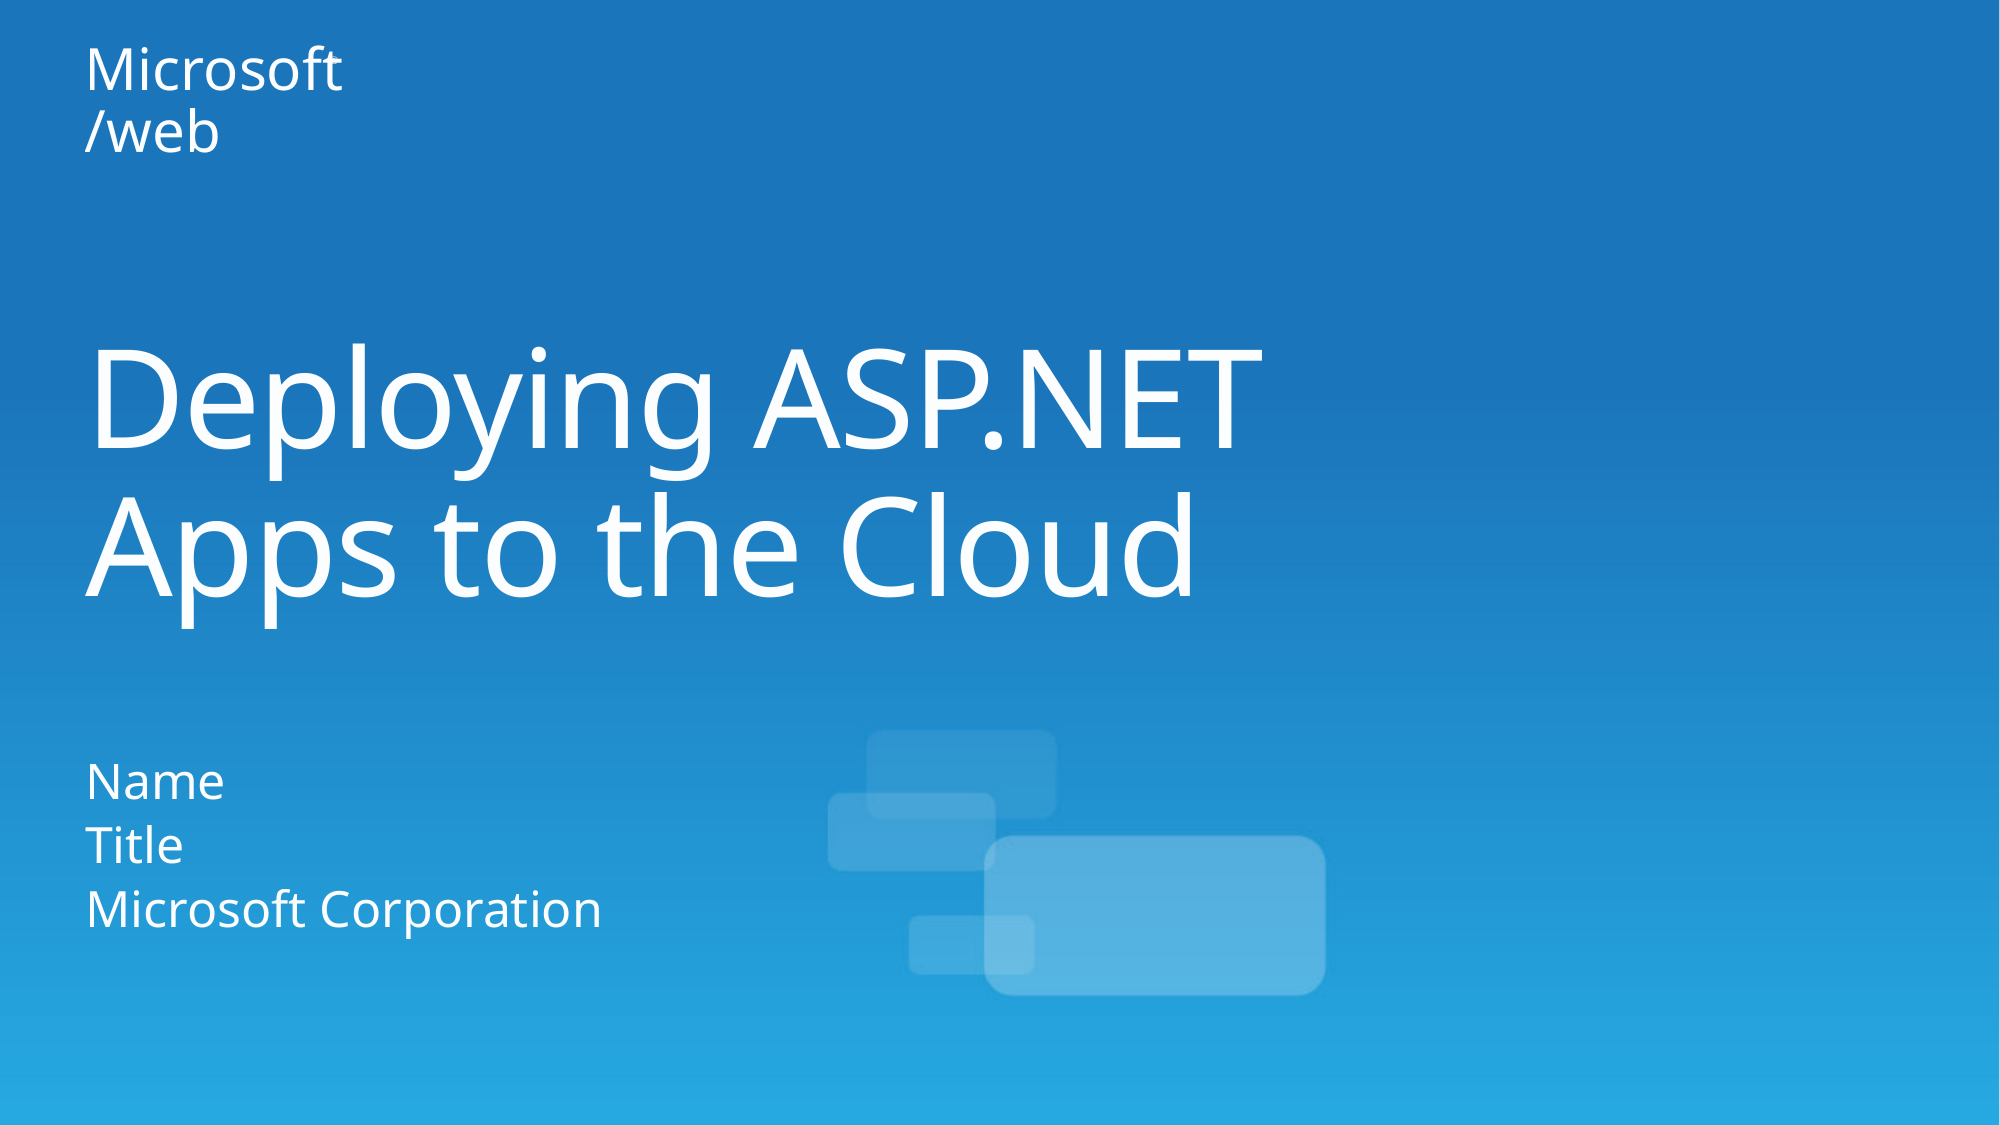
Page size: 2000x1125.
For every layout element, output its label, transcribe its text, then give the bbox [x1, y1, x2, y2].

picture [0, 0, 2000, 1125]
list Name Title Microsoft Corporation [85, 756, 980, 945]
title Deploying ASP.NET Apps to the Cloud [85, 366, 1459, 590]
